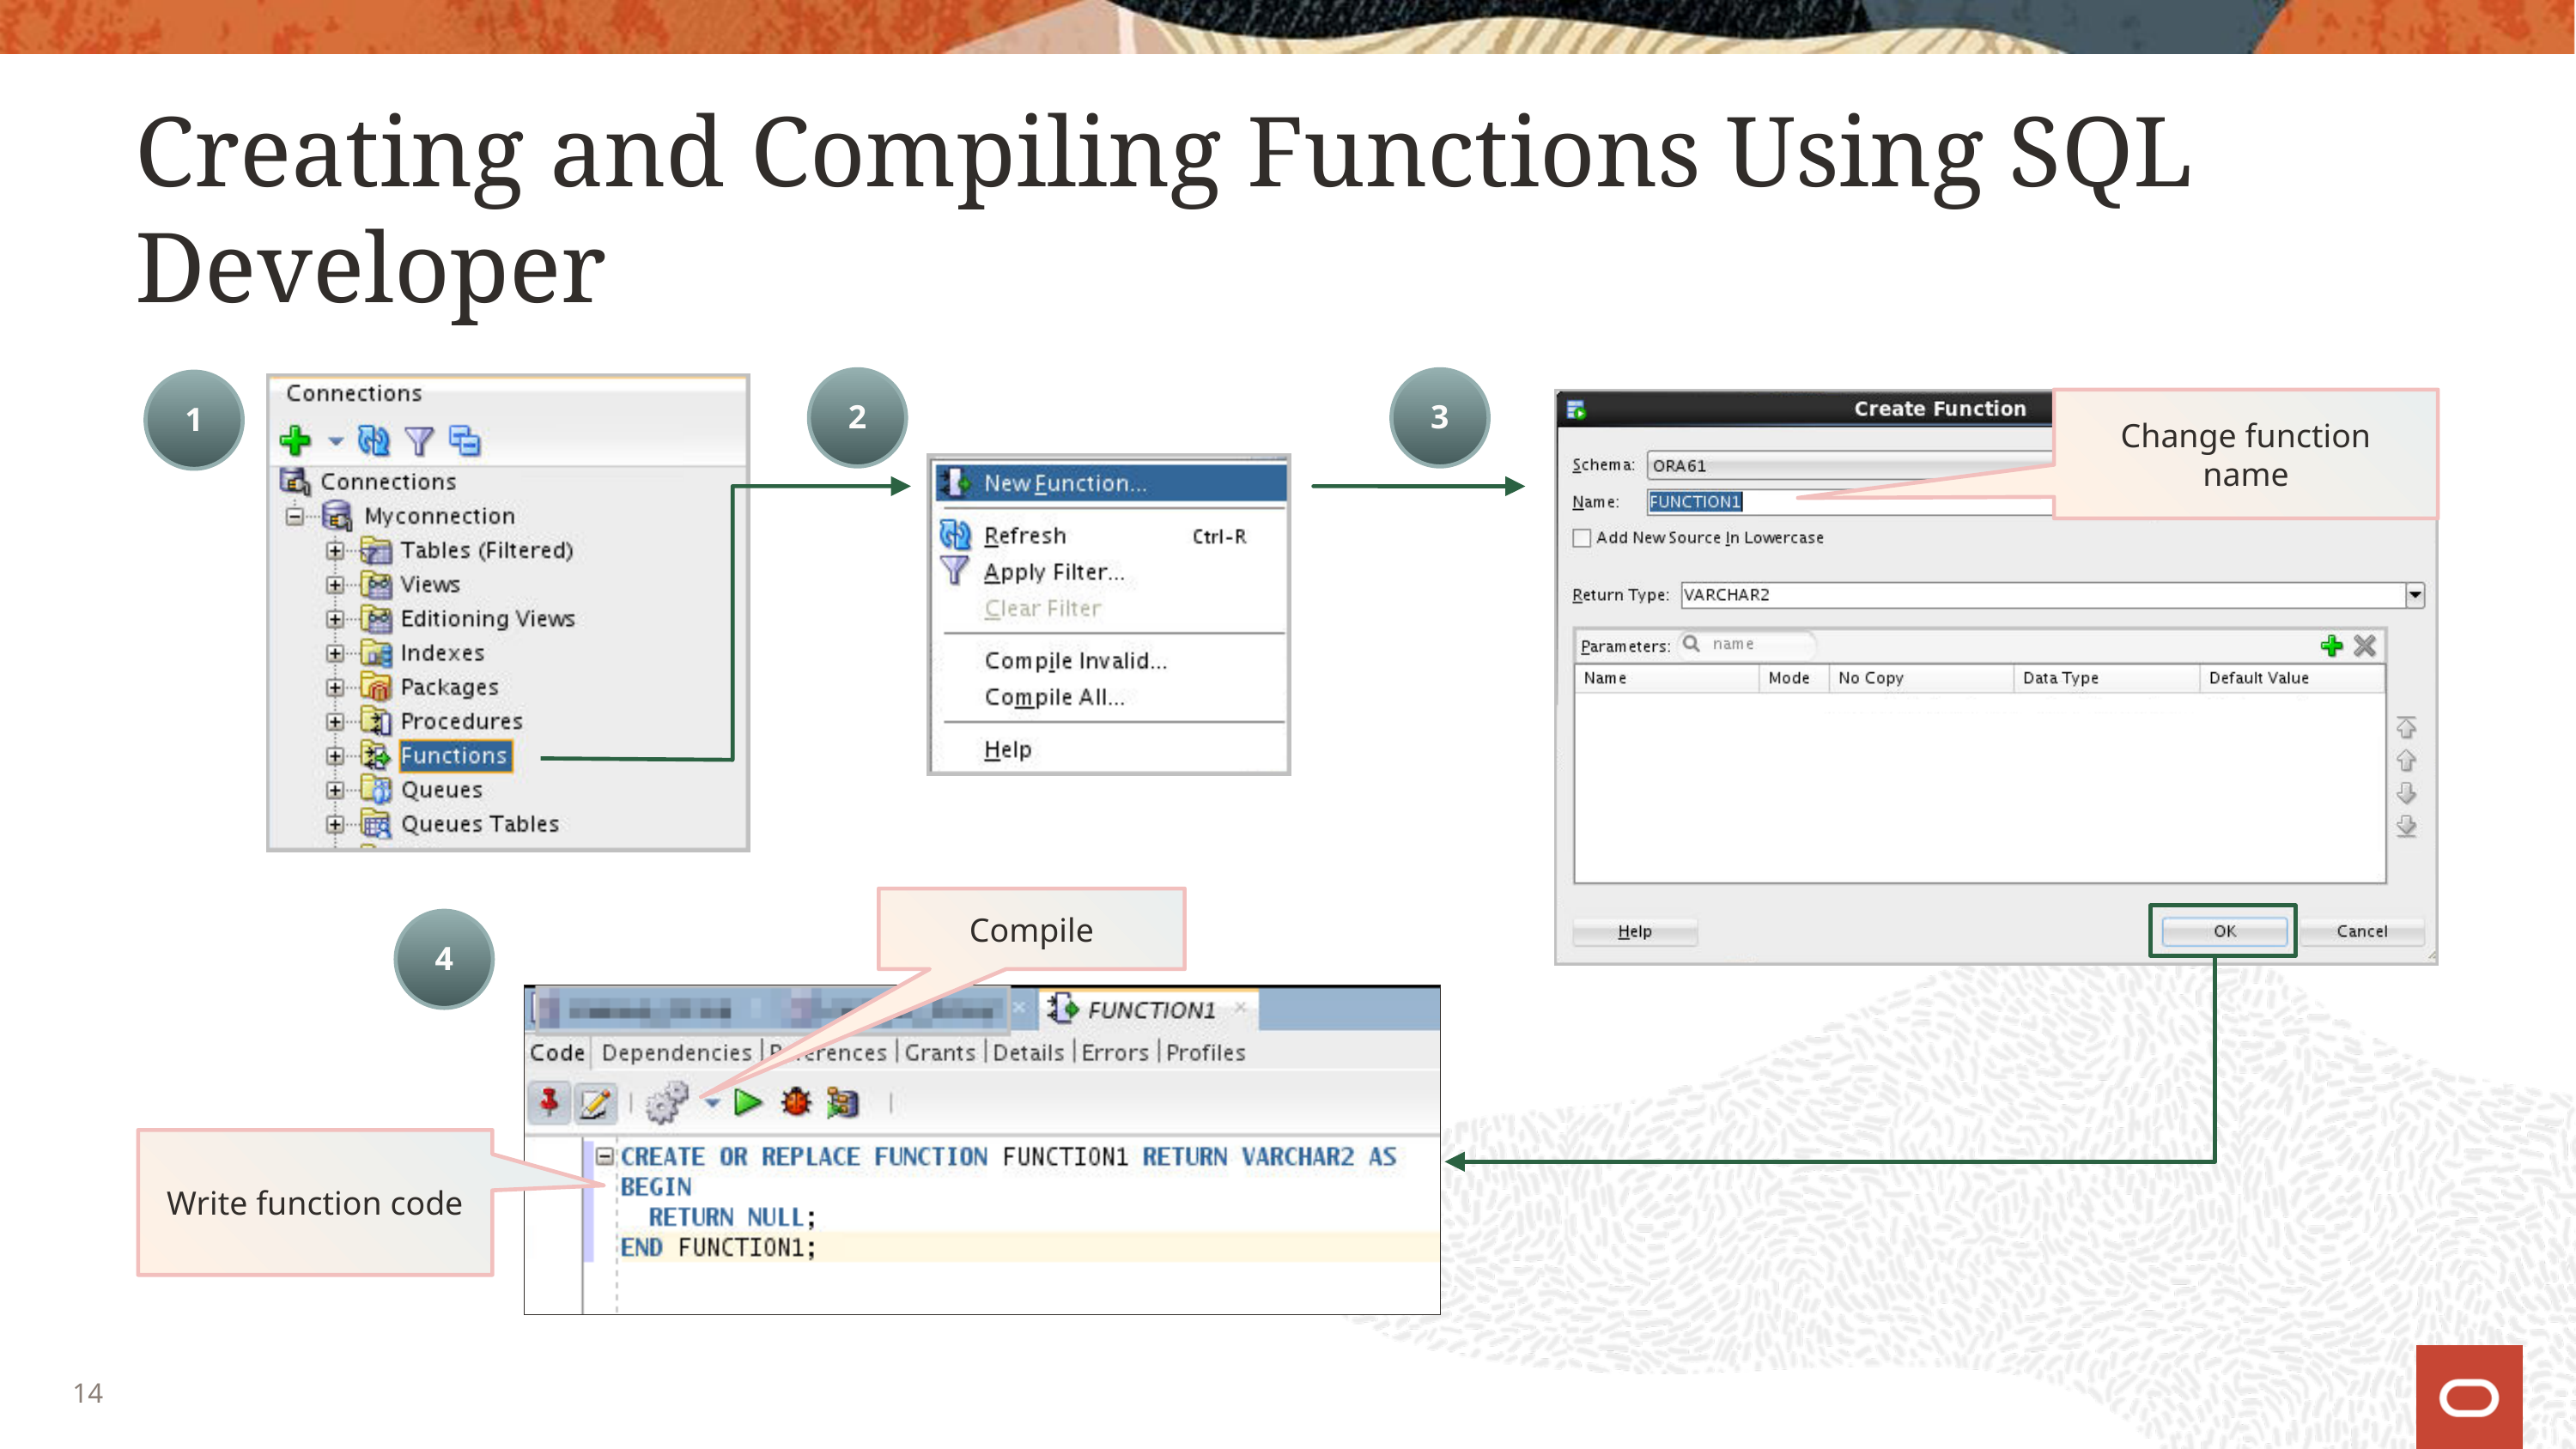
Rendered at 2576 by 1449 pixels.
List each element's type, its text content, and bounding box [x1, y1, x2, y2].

title Creating and Compiling Functions Using SQL Developer [131, 86, 2445, 252]
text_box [137, 368, 2439, 1316]
picture [0, 0, 2576, 54]
picture [2416, 1345, 2523, 1449]
